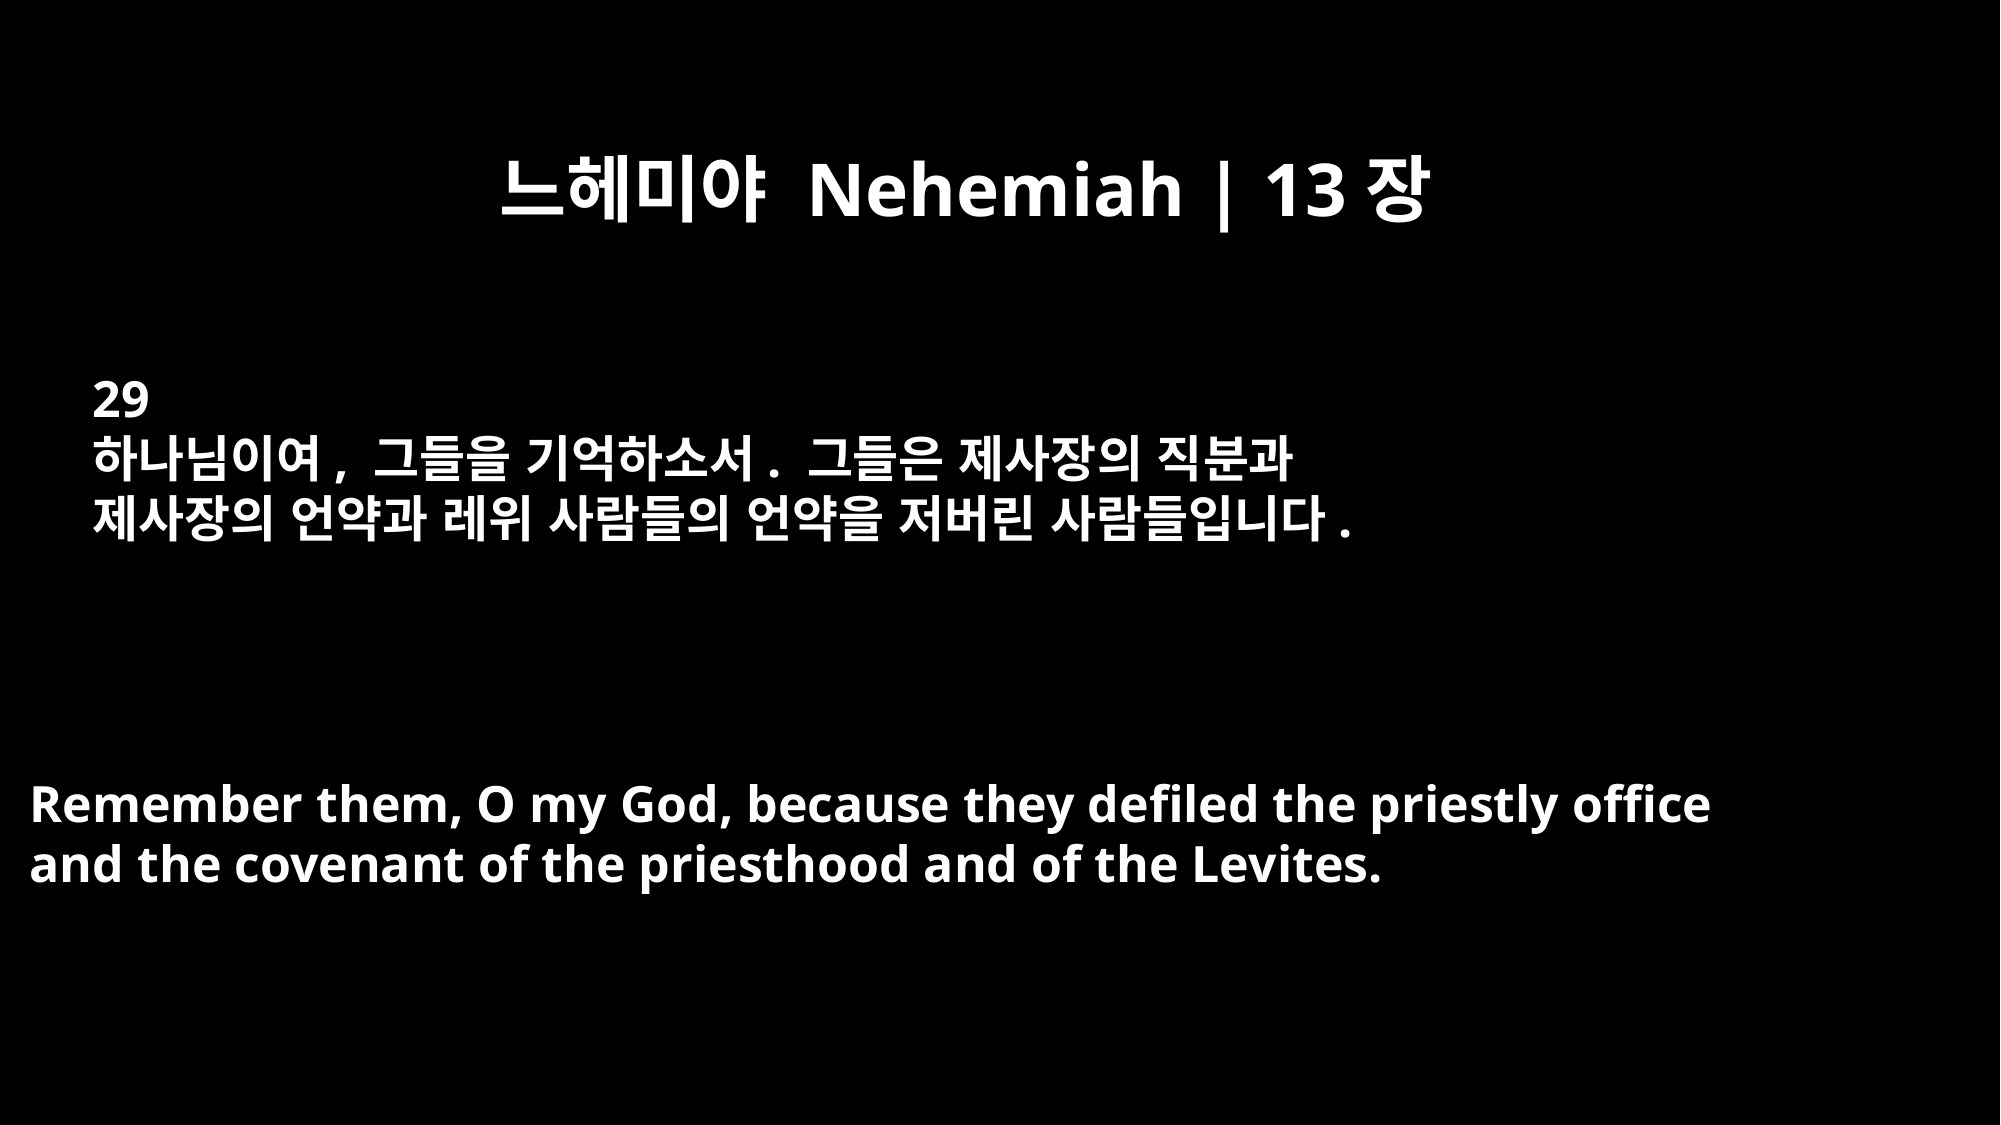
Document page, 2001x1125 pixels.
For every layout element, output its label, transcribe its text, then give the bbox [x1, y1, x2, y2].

text_box Remember them, O my God, because they defiled the priestly office and the covenant of the priesthood and of the Levites. [15, 764, 1742, 900]
text_box 29 하나님이여, 그들을 기억하소서. 그들은 제사장의 직분과 제사장의 언약과 레위 사람들의 언약을 저버린 사람들입니다. [77, 359, 1368, 555]
text_box 느헤미야 Nehemiah | 13장 [484, 136, 1448, 239]
